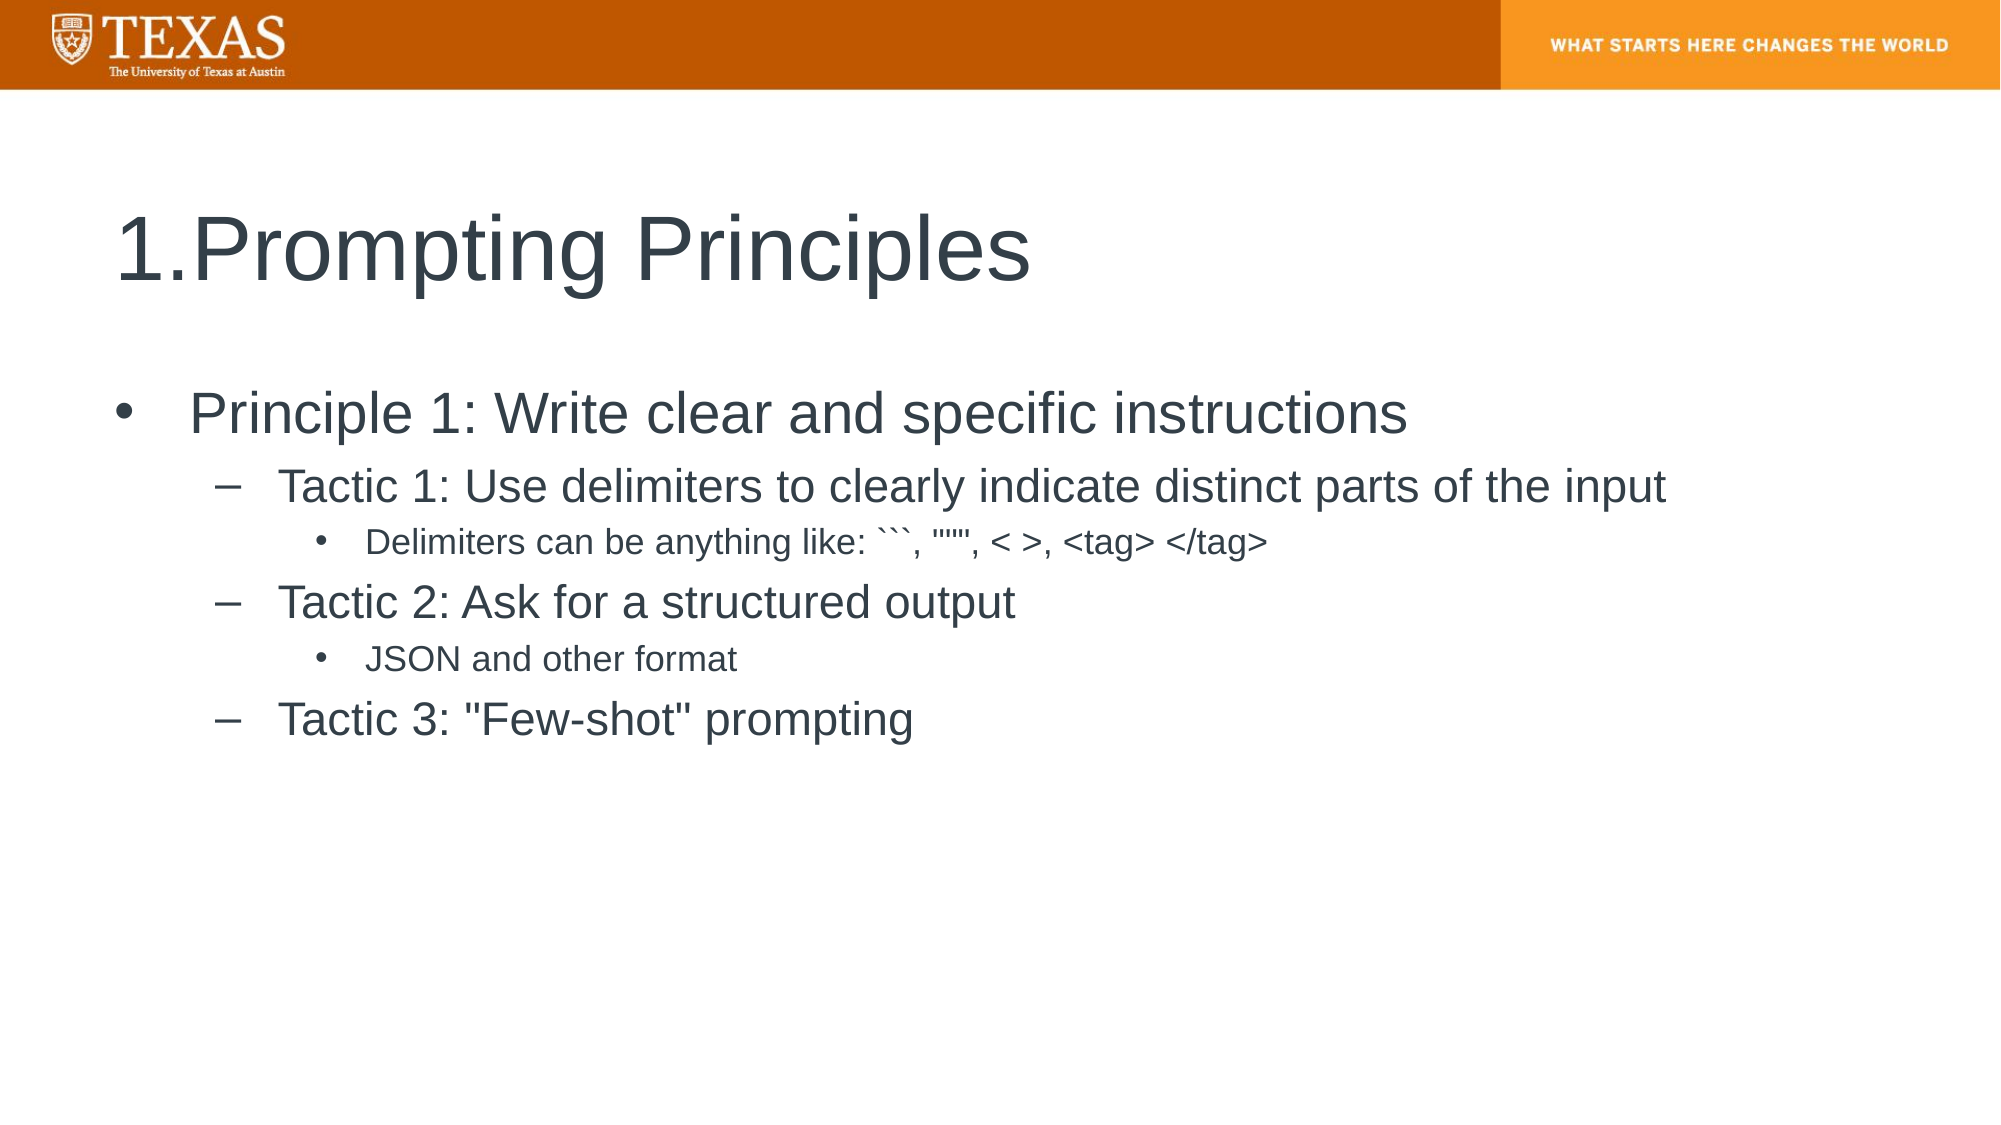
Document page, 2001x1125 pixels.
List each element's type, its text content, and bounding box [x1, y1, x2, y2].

title 1.Prompting Principles [99, 149, 1900, 338]
picture [0, 0, 2001, 1125]
list Principle 1: Write clear and specific instructions Tactic 1: Use delimiters to clearly indicate distinct parts of the input Delimiters can be anything like: ```, """, < >, <tag> </tag> Tactic 2: Ask for a structured output JSON and other format Tactic 3: "Few-shot" prompting [99, 367, 1900, 1006]
